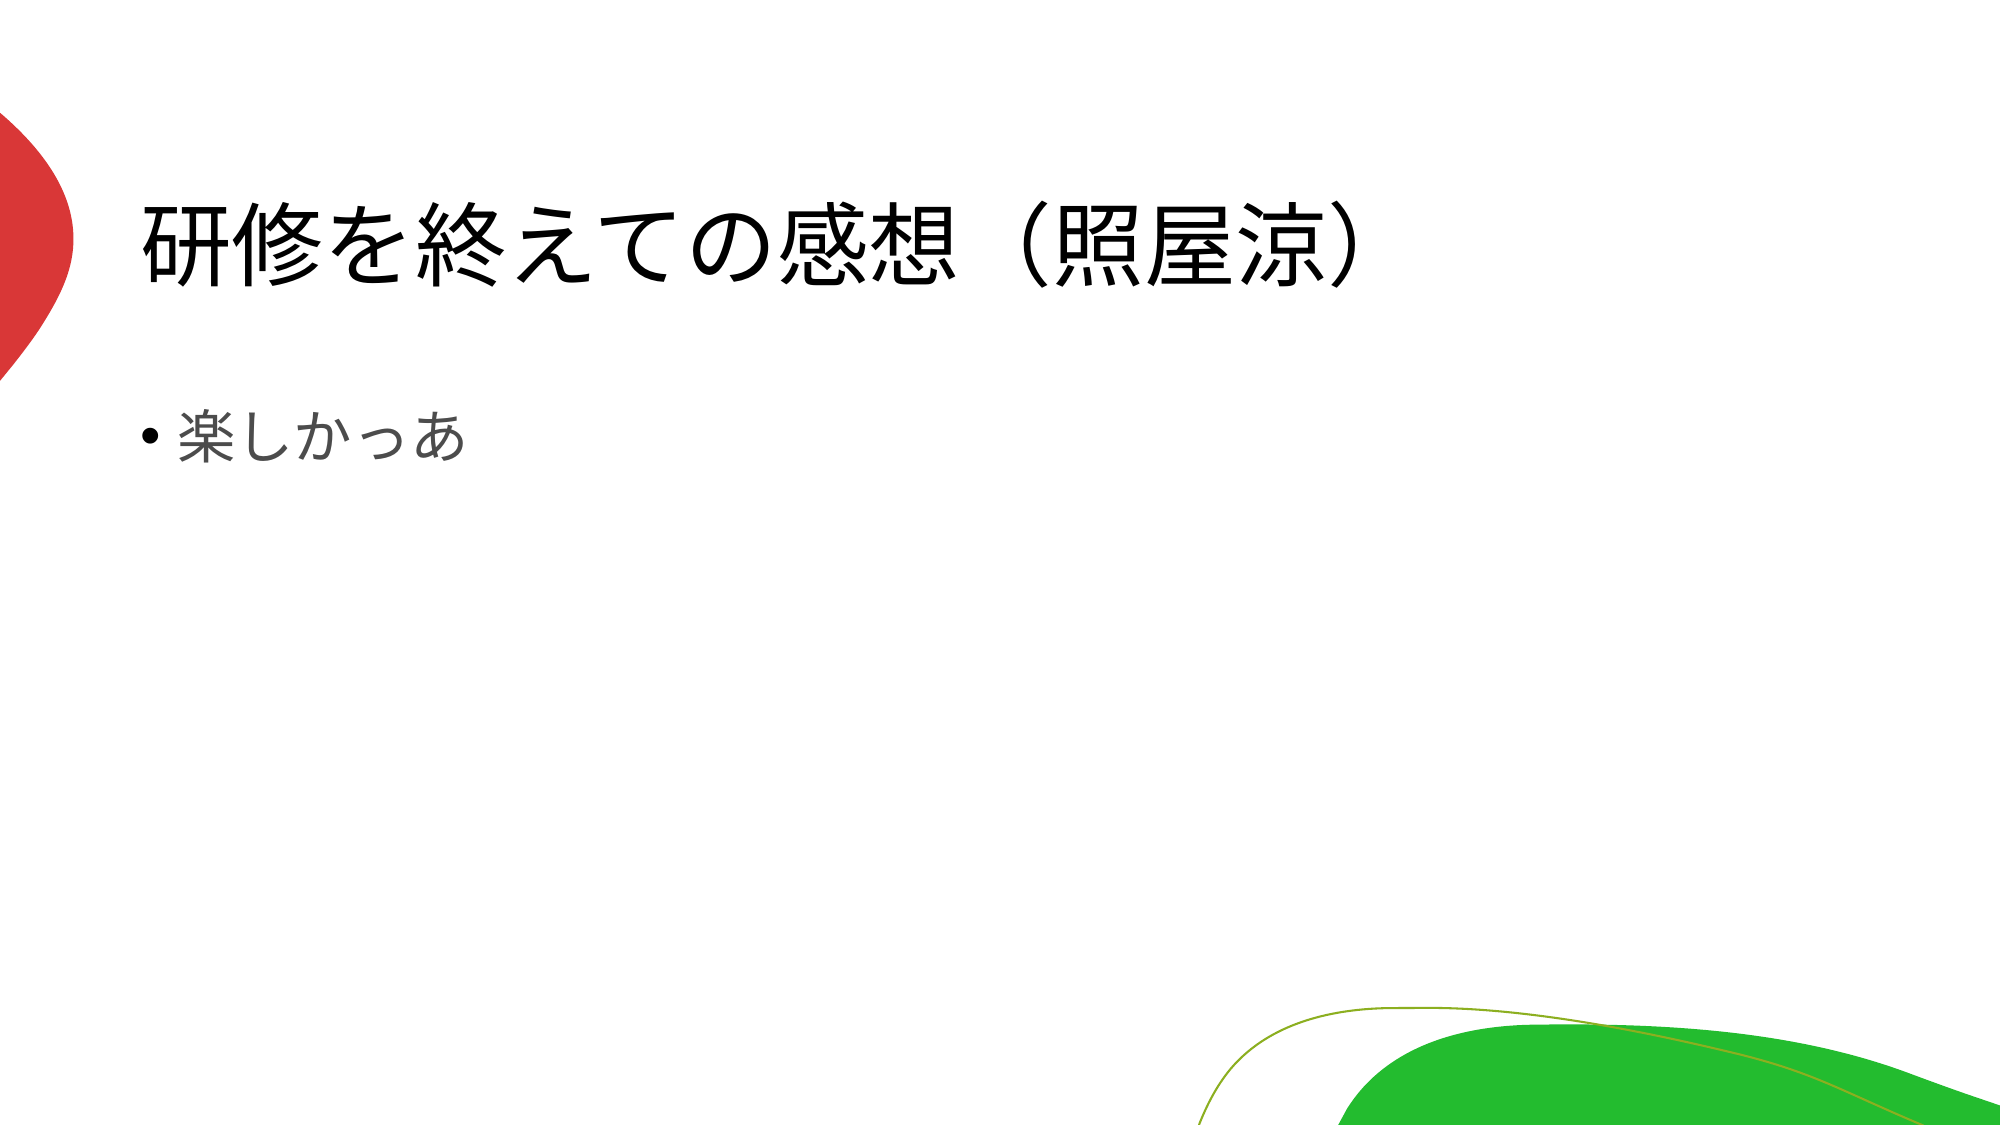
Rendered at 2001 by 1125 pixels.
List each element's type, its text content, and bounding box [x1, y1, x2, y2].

title 研修を終えての感想（照屋涼） [125, 125, 1875, 375]
list 楽しかっあ [125, 375, 1875, 1002]
